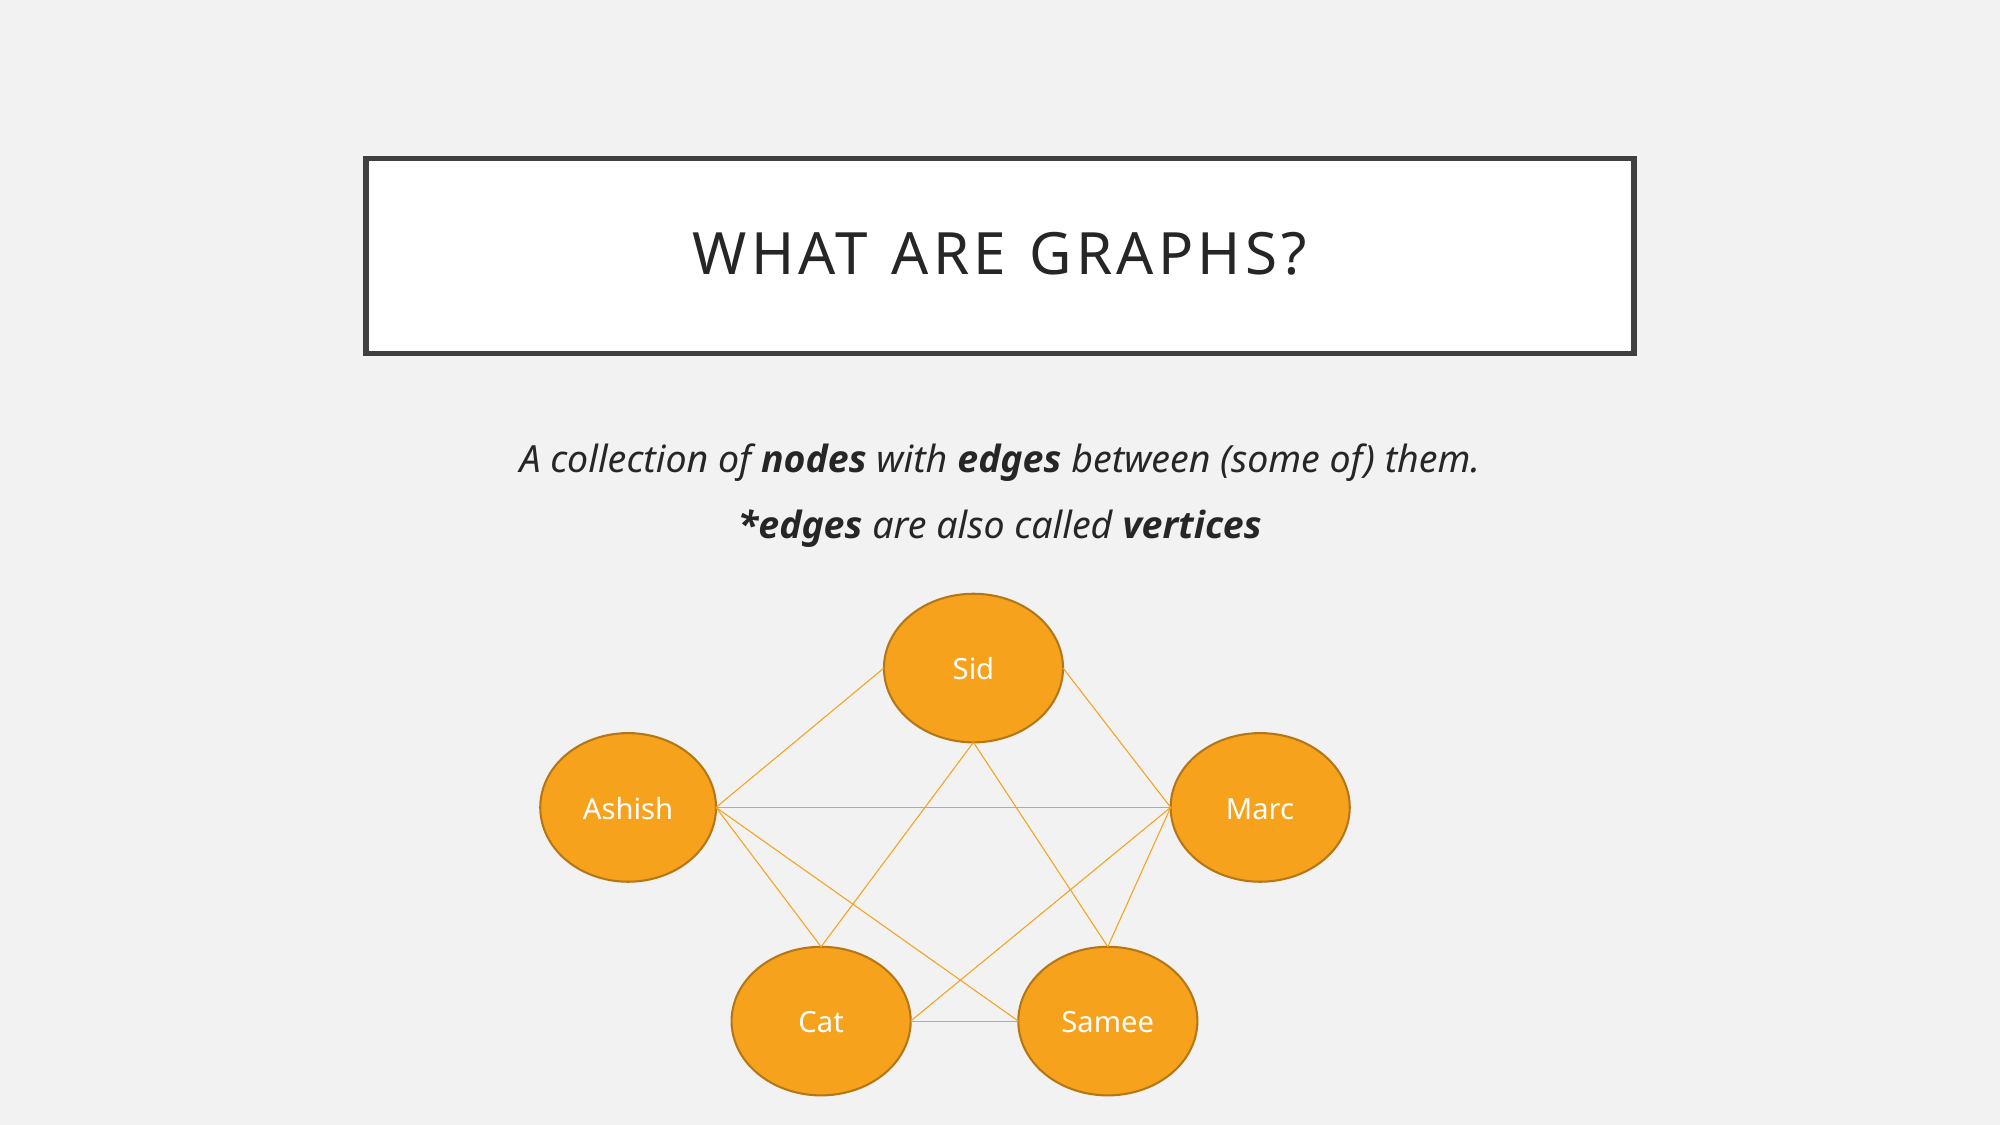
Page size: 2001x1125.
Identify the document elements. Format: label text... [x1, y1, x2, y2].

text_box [884, 742, 973, 807]
text_box Cat [730, 1022, 912, 1097]
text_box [715, 807, 1019, 1022]
text_box Ashish [539, 732, 715, 883]
text_box Sid [882, 592, 1065, 742]
list A collection of nodes with edges between (some of) them. *edges are also called vertices [366, 427, 1634, 580]
title What are graphs? [363, 156, 1637, 356]
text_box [715, 667, 884, 807]
text_box Samee [1017, 967, 1199, 1097]
text_box Marc [1171, 732, 1351, 883]
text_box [1019, 808, 1171, 1022]
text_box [1062, 667, 1171, 807]
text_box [973, 742, 1062, 807]
